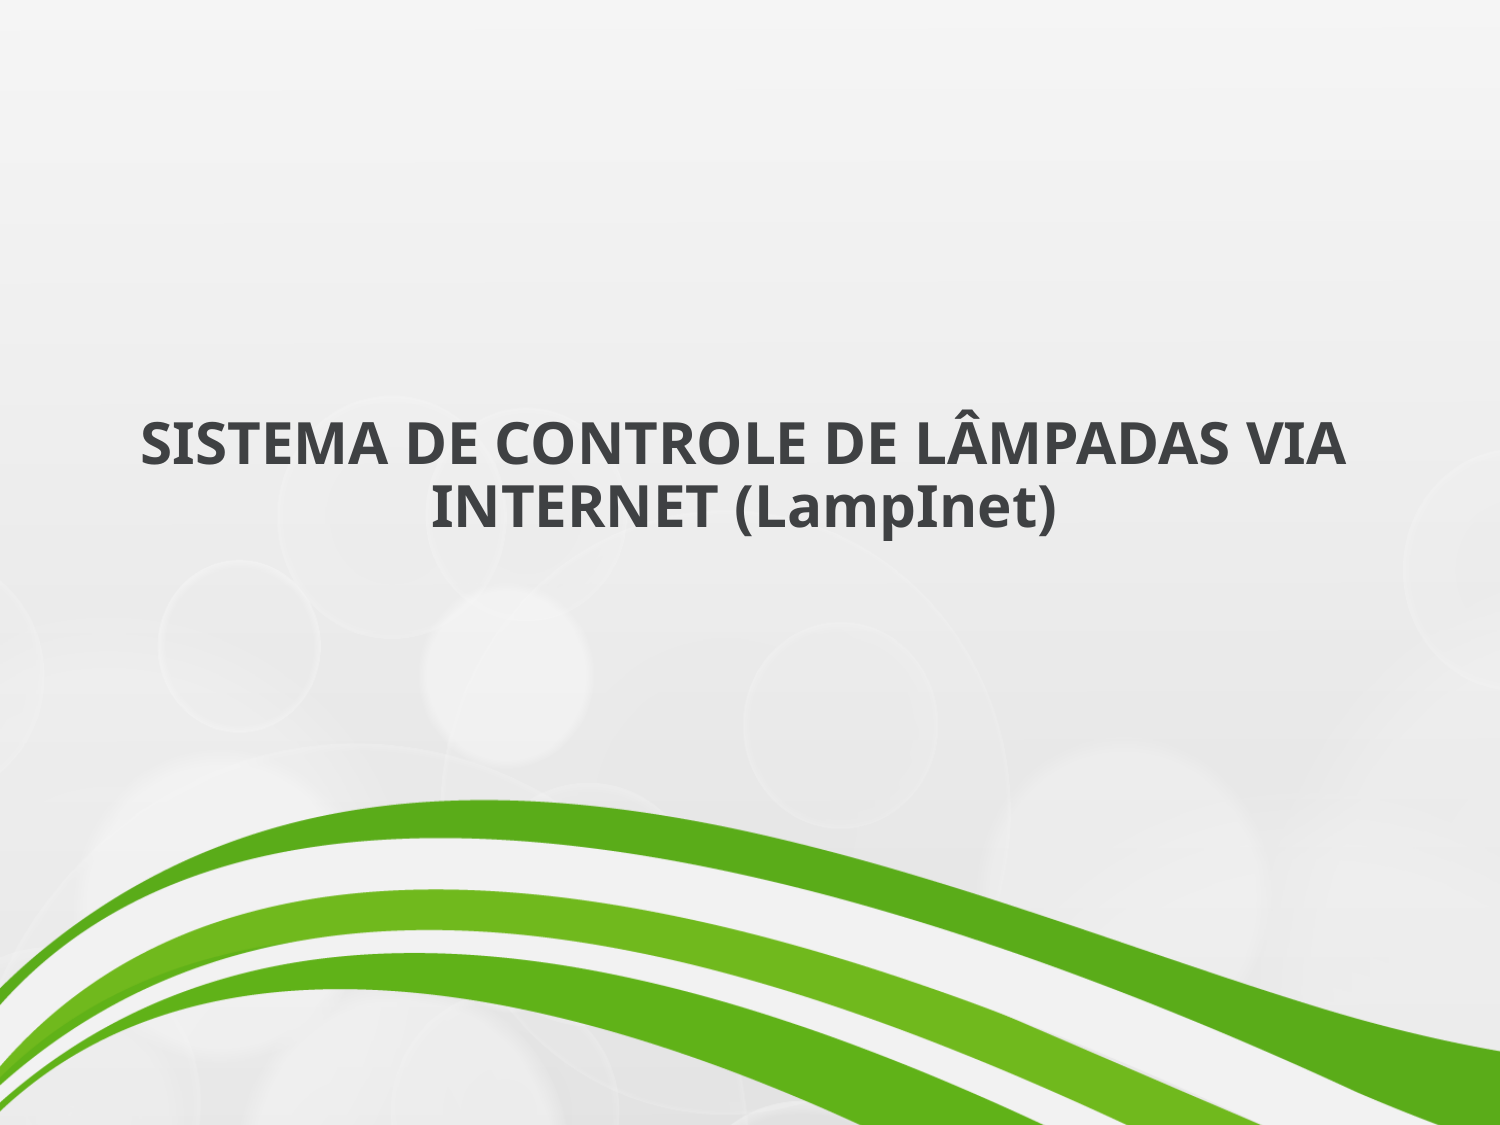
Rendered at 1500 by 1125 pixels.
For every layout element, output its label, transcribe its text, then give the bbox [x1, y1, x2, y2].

title SISTEMA DE CONTROLE DE LÂMPADAS VIA INTERNET (LampInet) [78, 382, 1410, 548]
picture [0, 0, 1500, 1125]
